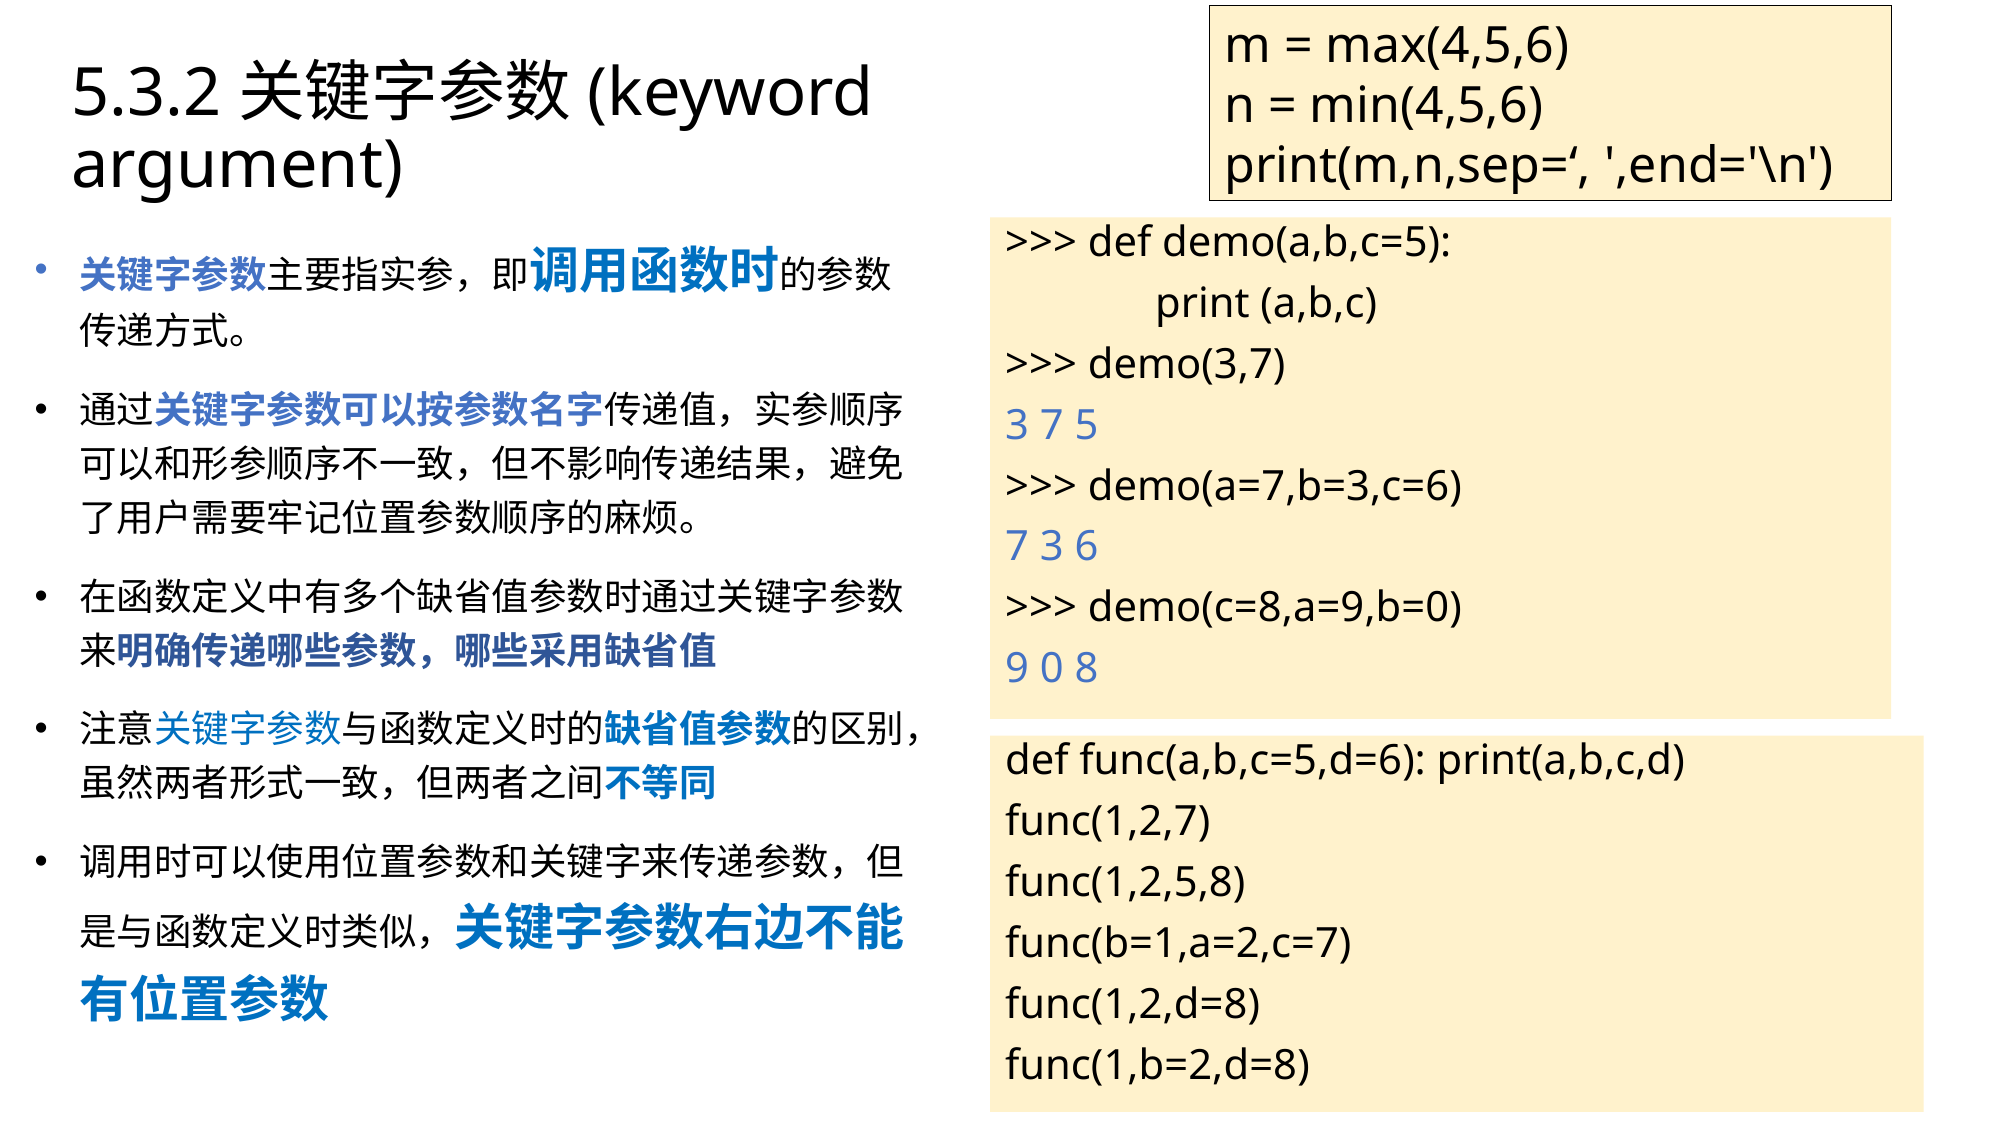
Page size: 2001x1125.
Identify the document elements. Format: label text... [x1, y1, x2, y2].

text_box def func(a,b,c=5,d=6): print(a,b,c,d) func(1,2,7) func(1,2,5,8) func(b=1,a=2,c=7) func(1,2,d=8) func(1,b=2,d=8) [990, 735, 1924, 1112]
text_box 关键字参数主要指实参，即调用函数时的参数传递方式。 通过关键字参数可以按参数名字传递值，实参顺序可以和形参顺序不一致，但不影响传递结果，避免了用户需要牢记位置参数顺序的麻烦。 在函数定义中有多个缺省值参数时通过关键字参数来明确传递哪些参数，哪些采用缺省值 注意关键字参数与函数定义时的缺省值参数的区别，虽然两者形式一致，但两者之间不等同 调用时可以使用位置参数和关键字来传递参数，但是与函数定义时类似，关键字参数右边不能有位置参数 [16, 217, 925, 996]
title 5.3.2关键字参数(keyword argument) [56, 59, 1163, 201]
text_box m = max(4,5,6) n = min(4,5,6) print(m,n,sep=‘, ',end='\n') [1209, 5, 1892, 201]
text_box >>> def demo(a,b,c=5): print (a,b,c) >>> demo(3,7) 3 7 5 >>> demo(a=7,b=3,c=6) 7 3 6 >>> demo(c=8,a=9,b=0) 9 0 8 [990, 217, 1892, 719]
